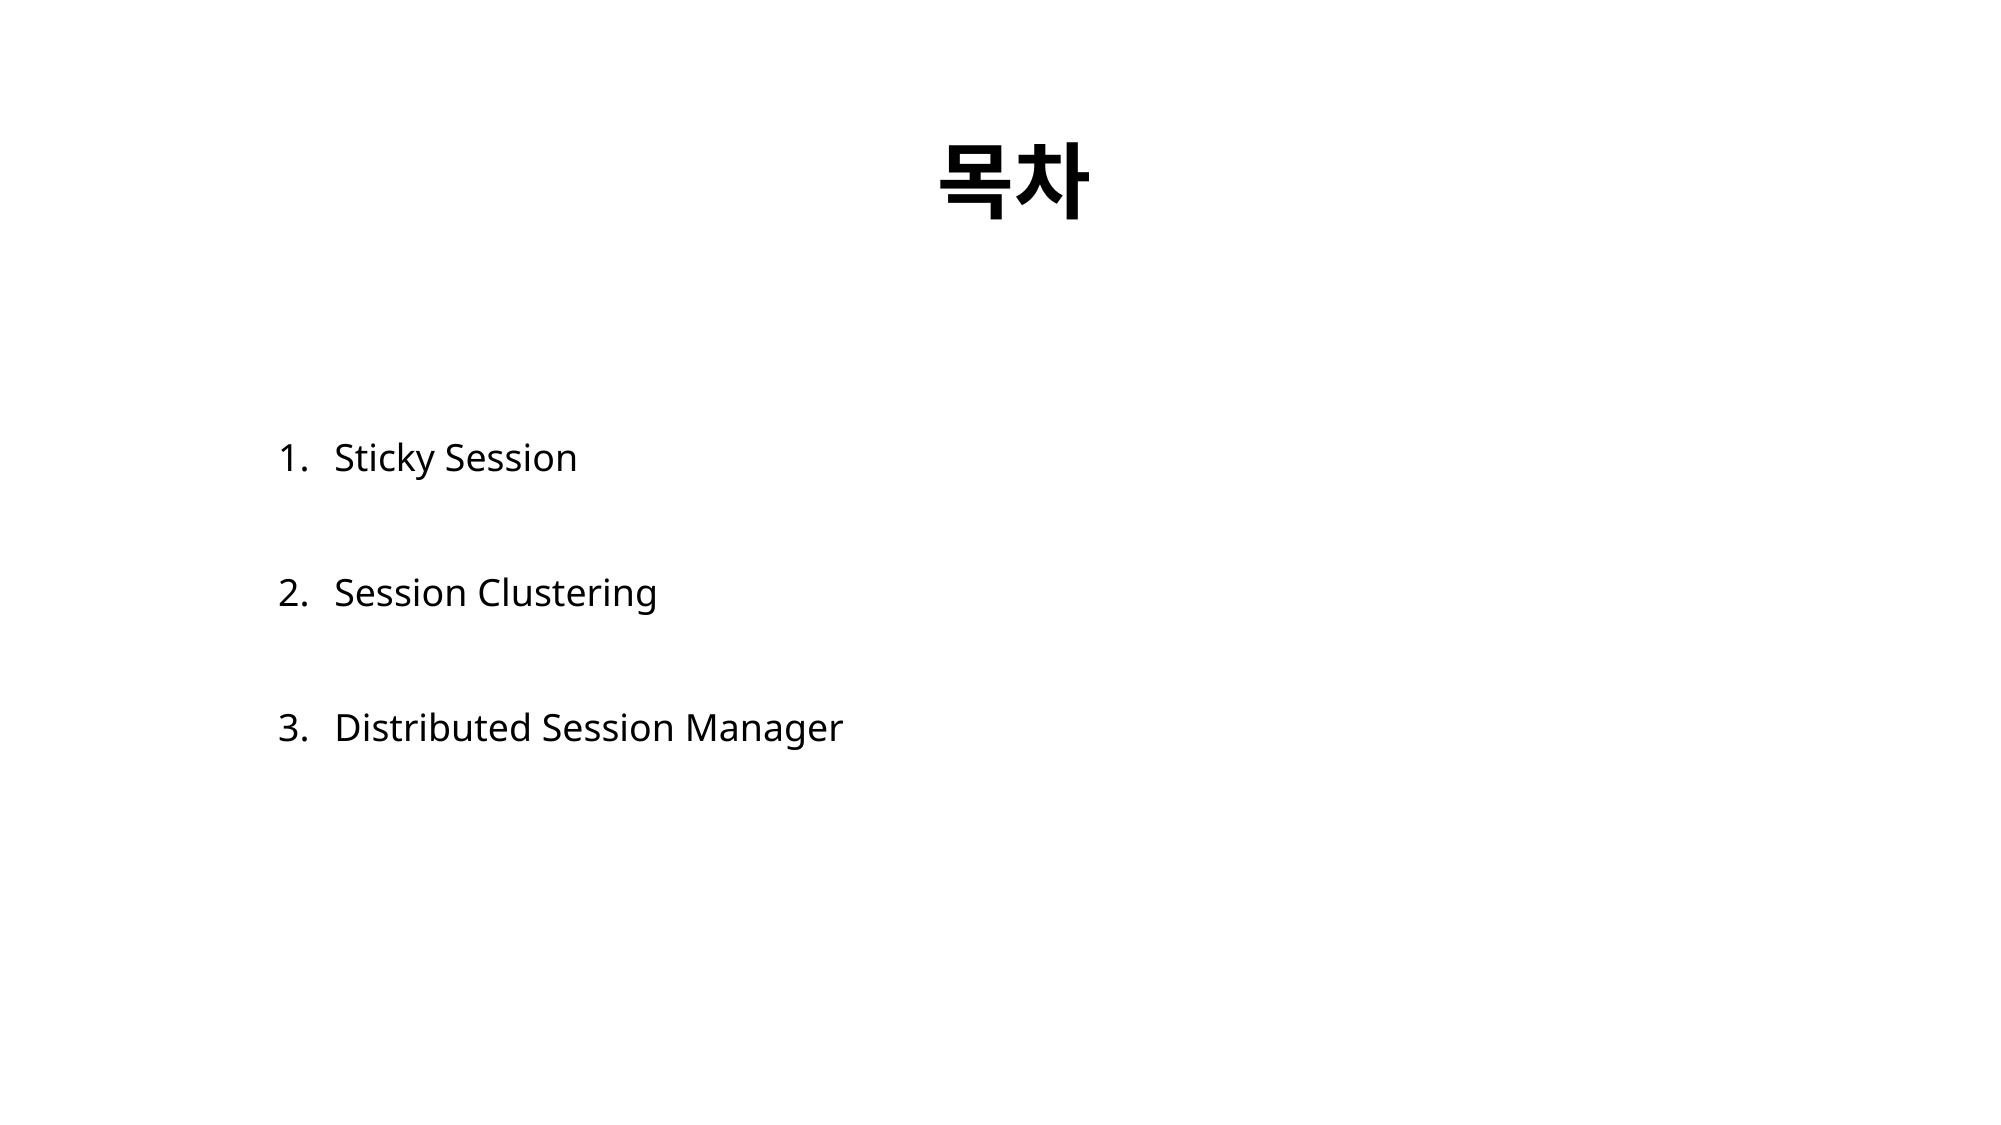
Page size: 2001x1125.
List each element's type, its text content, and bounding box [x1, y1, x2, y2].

text_box Sticky Session Session Clustering Distributed Session Manager [263, 426, 1828, 757]
title 목차 [222, 110, 1806, 261]
